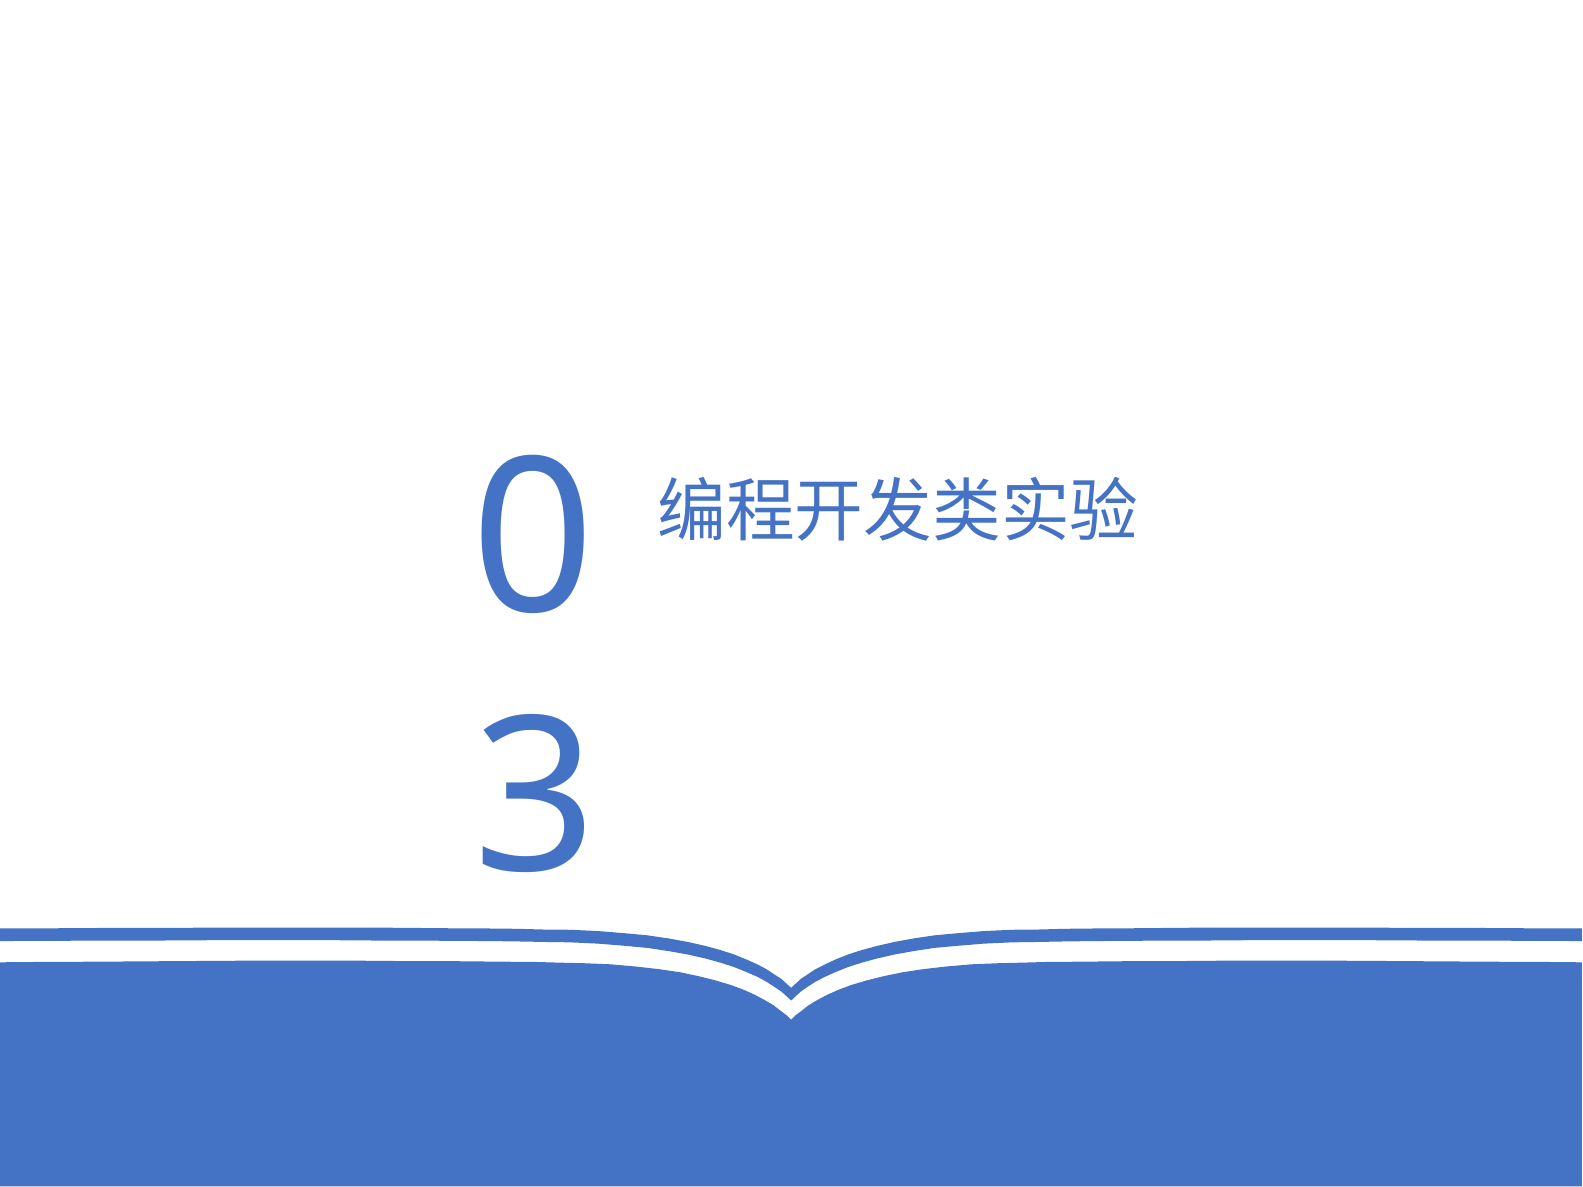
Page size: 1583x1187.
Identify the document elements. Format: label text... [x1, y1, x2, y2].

text_box 03 [400, 388, 671, 921]
text_box 编程开发类实验 [671, 466, 1145, 550]
text_box [0, 960, 1582, 1187]
text_box [0, 927, 1582, 1001]
